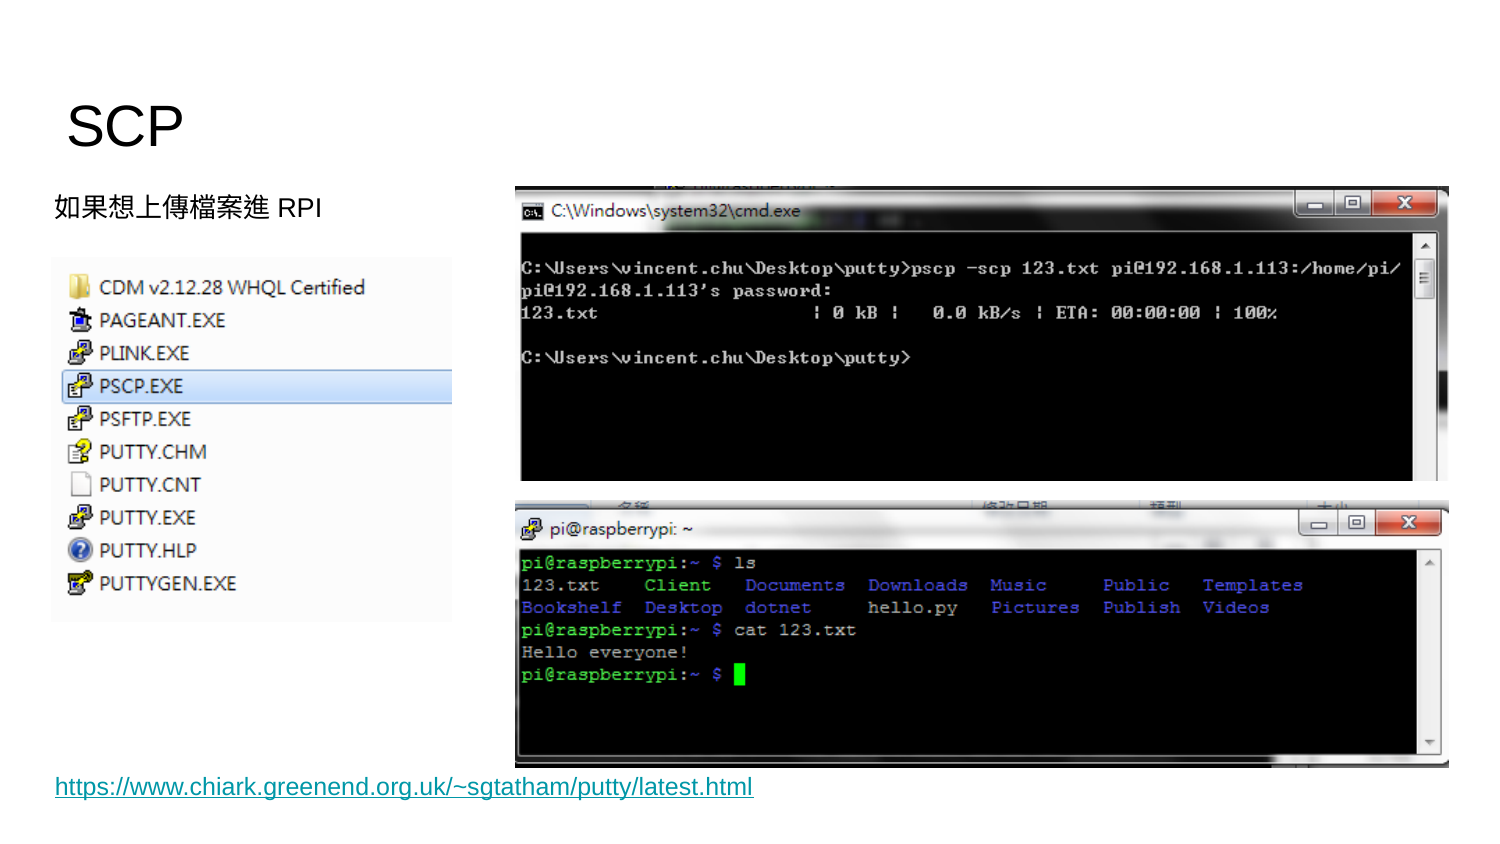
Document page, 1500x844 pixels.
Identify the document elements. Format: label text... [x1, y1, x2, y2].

title SCP [51, 72, 1449, 167]
text_box https://www.chiark.greenend.org.uk/~sgtatham/putty/latest.html [39, 755, 806, 829]
picture [50, 256, 452, 622]
picture [514, 186, 1450, 481]
text_box 如果想上傳檔案進RPI [39, 175, 532, 249]
picture [514, 499, 1450, 769]
